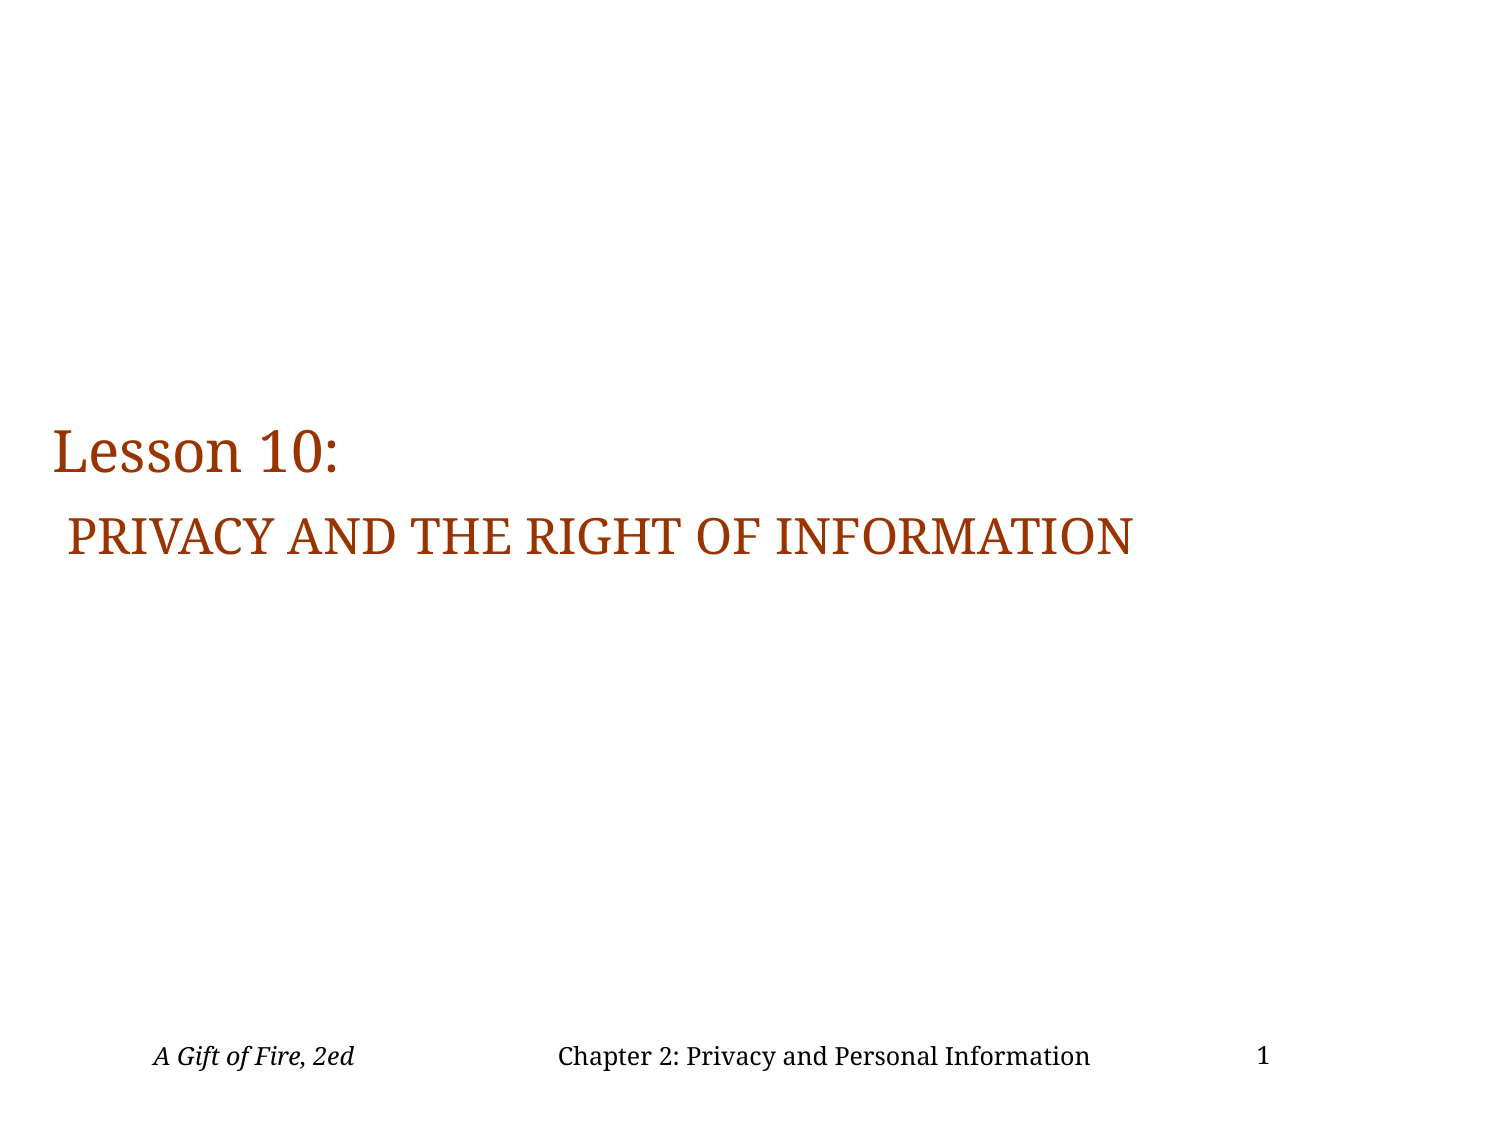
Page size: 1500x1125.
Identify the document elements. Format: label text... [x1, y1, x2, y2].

list Lesson 10: PRIVACY AND THE RIGHT OF INFORMATION [37, 324, 1388, 600]
